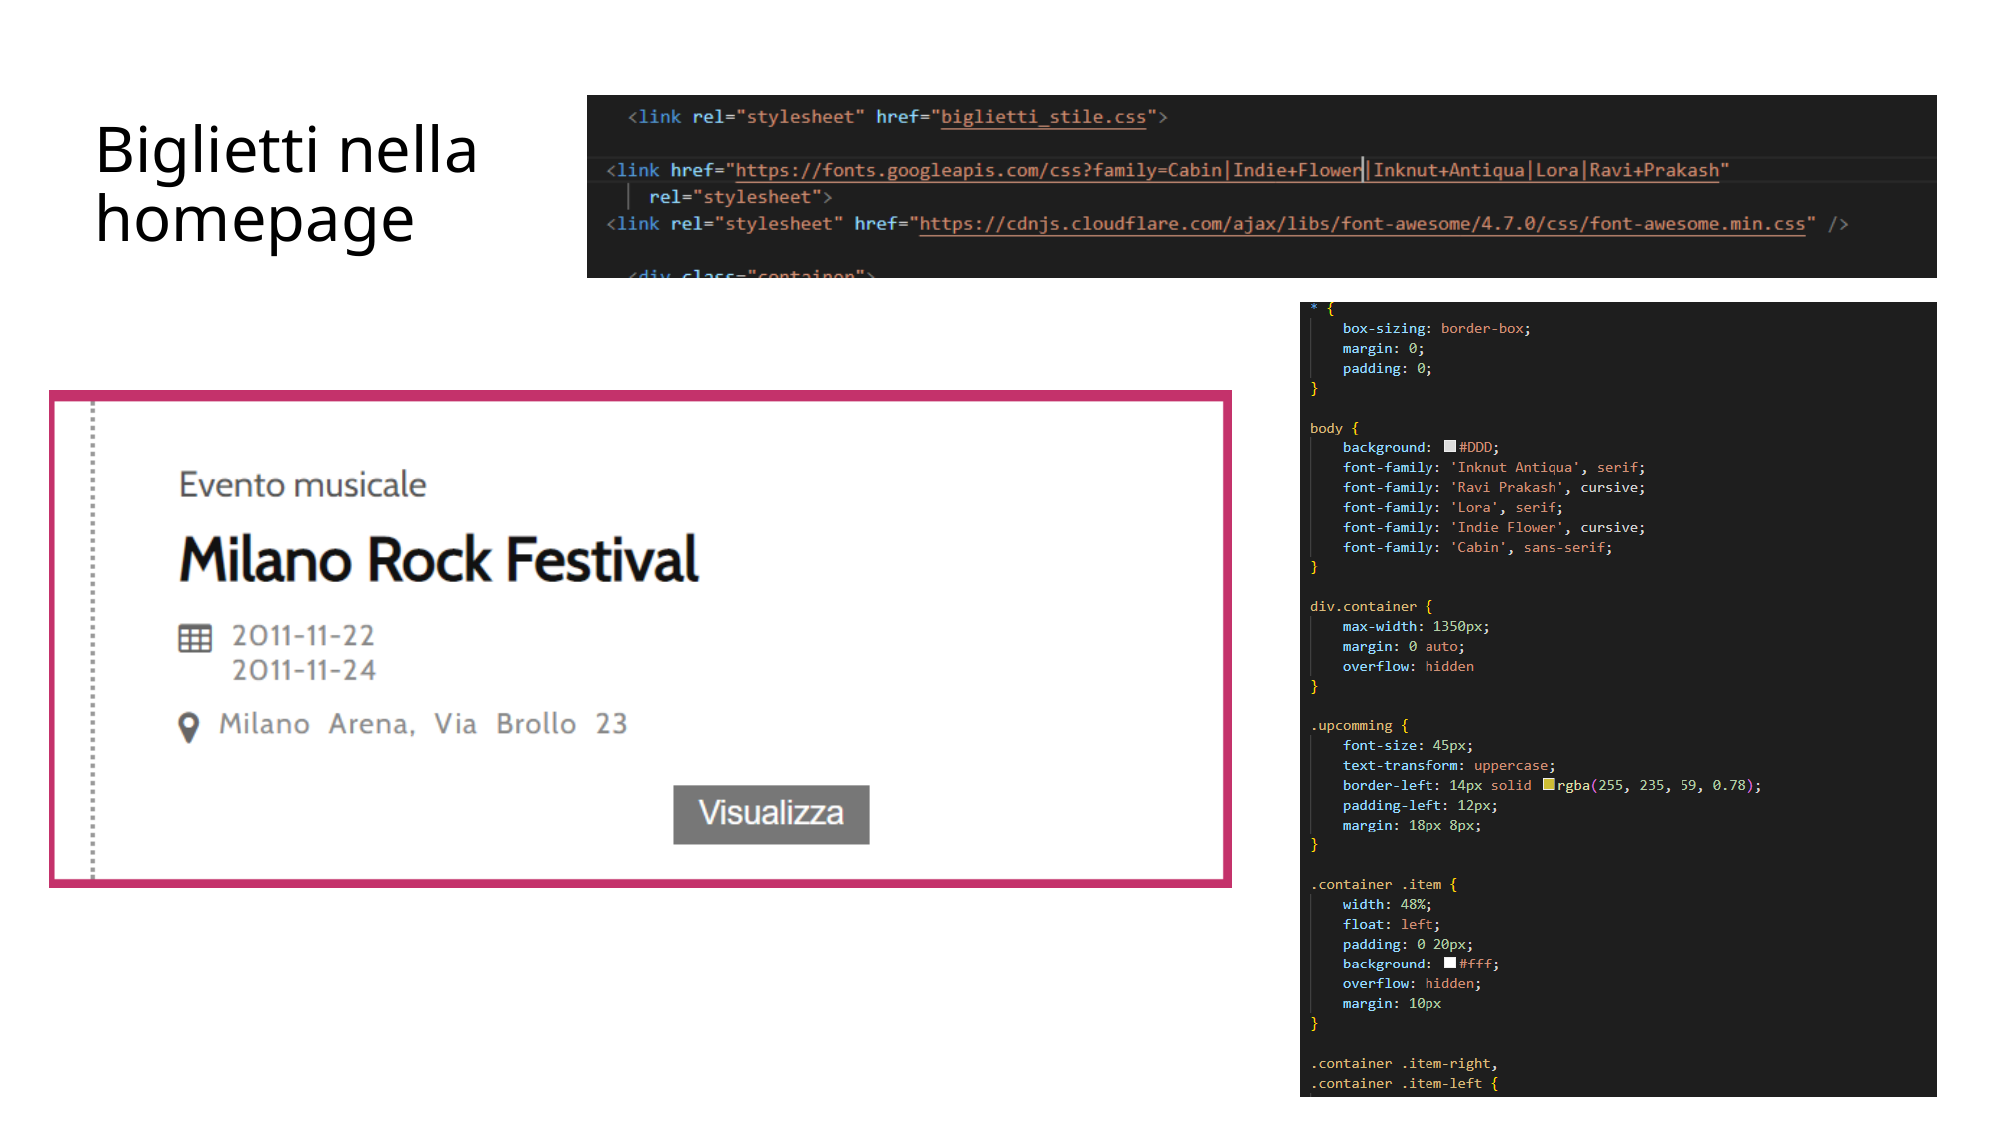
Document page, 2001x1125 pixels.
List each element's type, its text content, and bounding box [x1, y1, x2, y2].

picture [587, 95, 1937, 278]
title Biglietti nella homepage [79, 77, 496, 296]
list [49, 390, 1232, 888]
picture [1300, 302, 1937, 1097]
